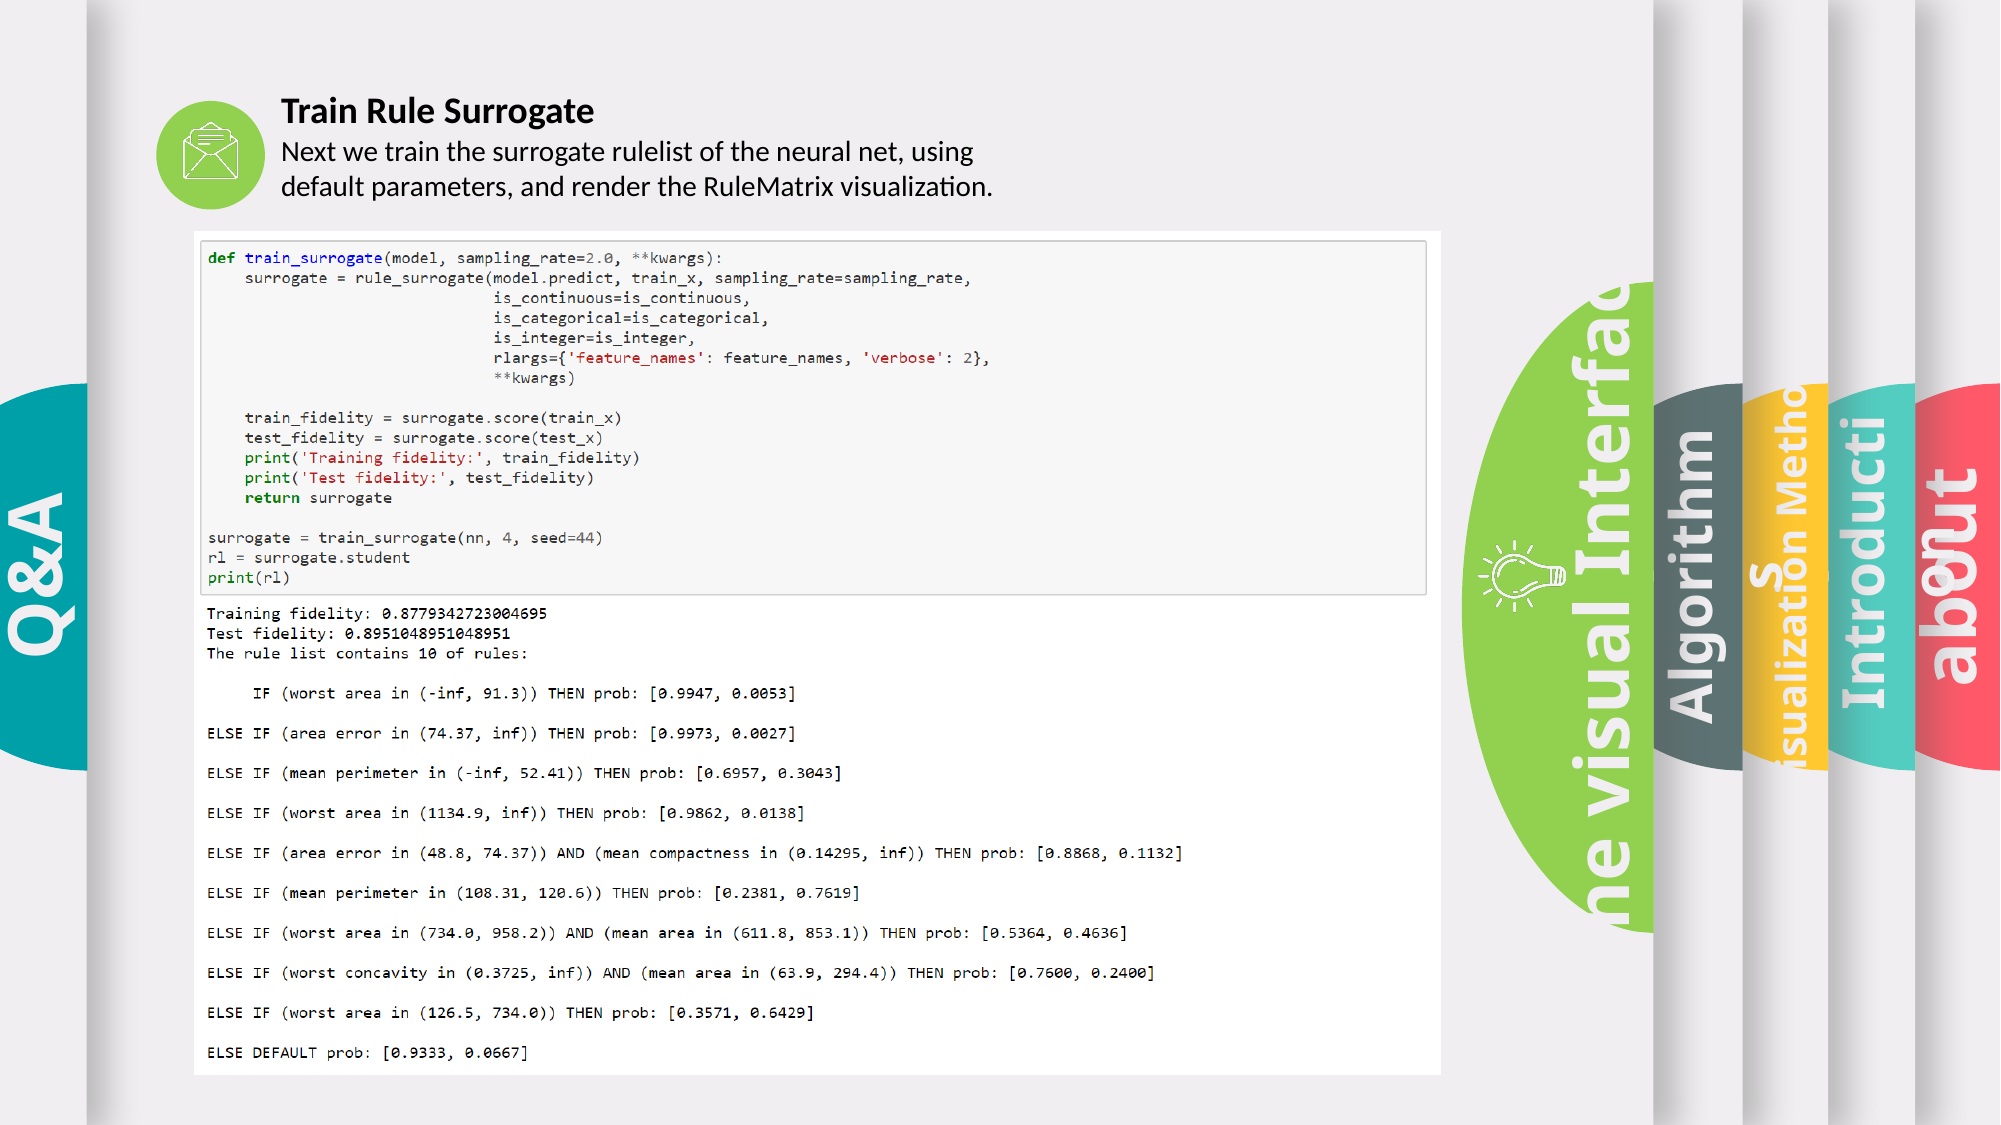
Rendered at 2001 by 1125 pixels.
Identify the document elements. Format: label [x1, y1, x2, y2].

text_box [1654, 0, 1743, 1125]
text_box [1829, 0, 1916, 1125]
text_box [1916, 0, 2000, 1125]
text_box [156, 78, 1037, 212]
text_box [1743, 0, 1829, 1125]
text_box [88, 0, 1654, 1125]
picture [194, 231, 1441, 1075]
text_box [0, 0, 88, 1125]
